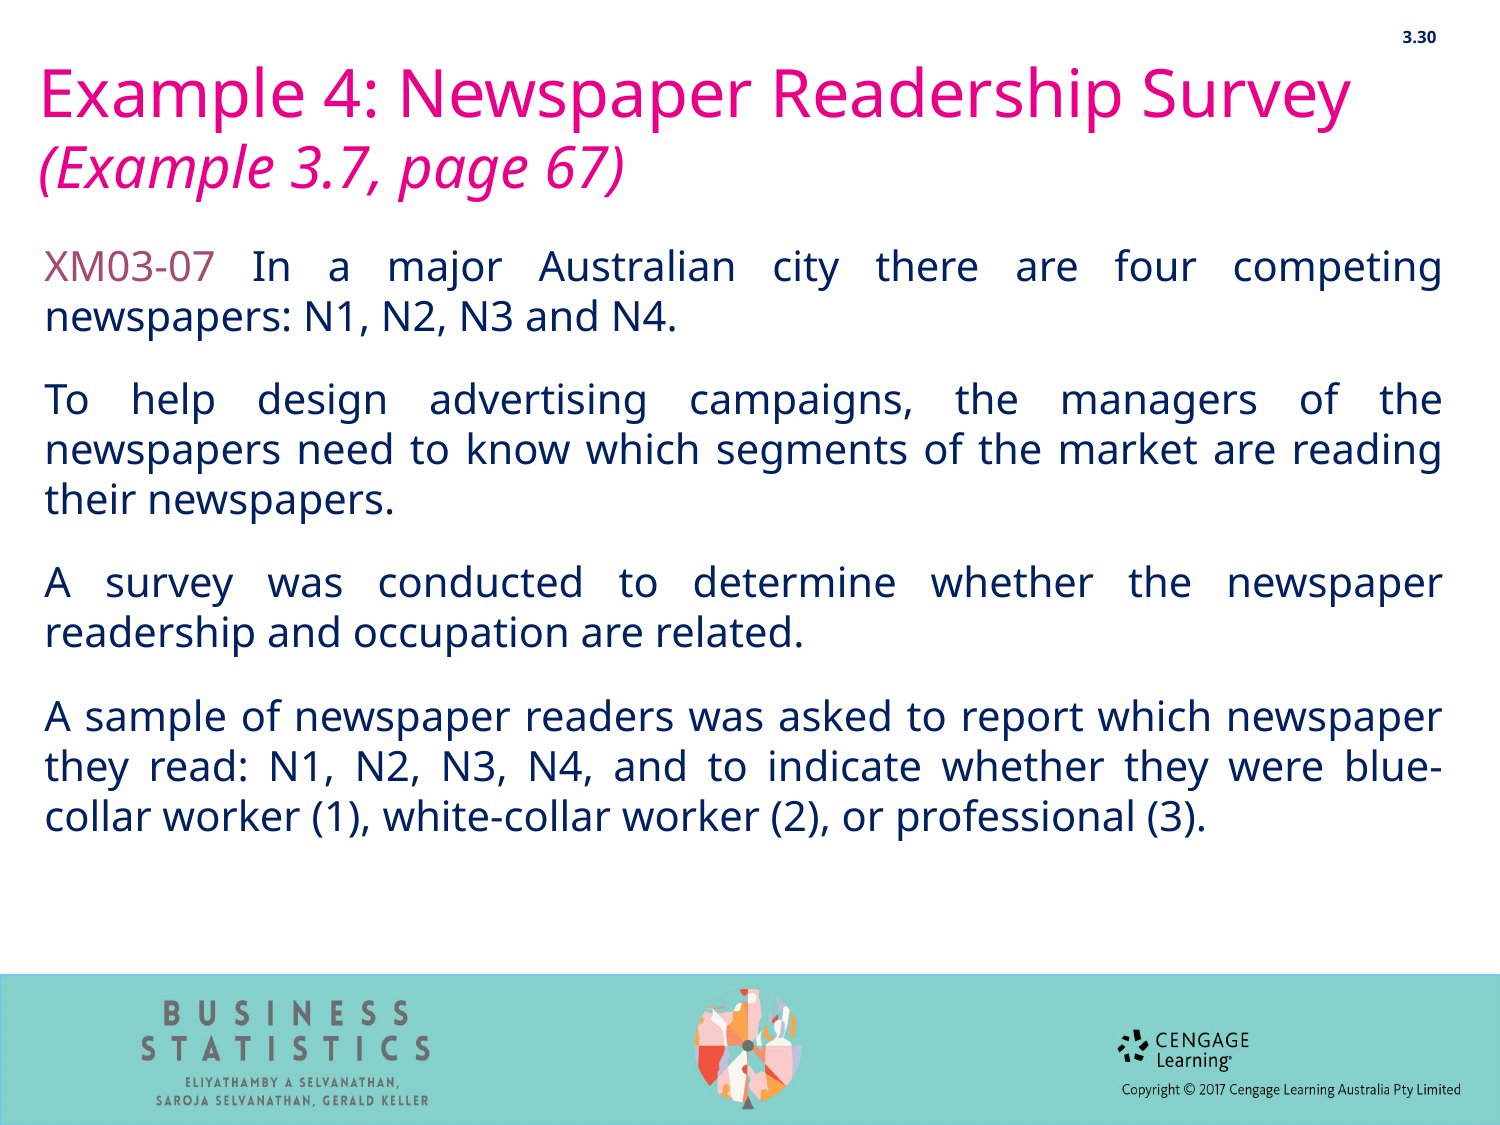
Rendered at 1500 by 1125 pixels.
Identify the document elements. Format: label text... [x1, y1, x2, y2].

text_box 3.30 [1387, 0, 1500, 60]
list XM03-07 In a major Australian city there are four competing newspapers: N1, N2, N3 and N4. To help design advertising campaigns, the managers of the newspapers need to know which segments of the market are reading their newspapers. A survey was conducted to determine whether the newspaper readership and occupation are related. A sample of newspaper readers was asked to report which newspaper they read: N1, N2, N3, N4, and to indicate whether they were blue-collar worker (1), white-collar worker (2), or professional (3). [29, 231, 1460, 1048]
title Example 4: Newspaper Readership Survey (Example 3.7, page 67) [23, 78, 1500, 173]
picture [0, 0, 1500, 1125]
